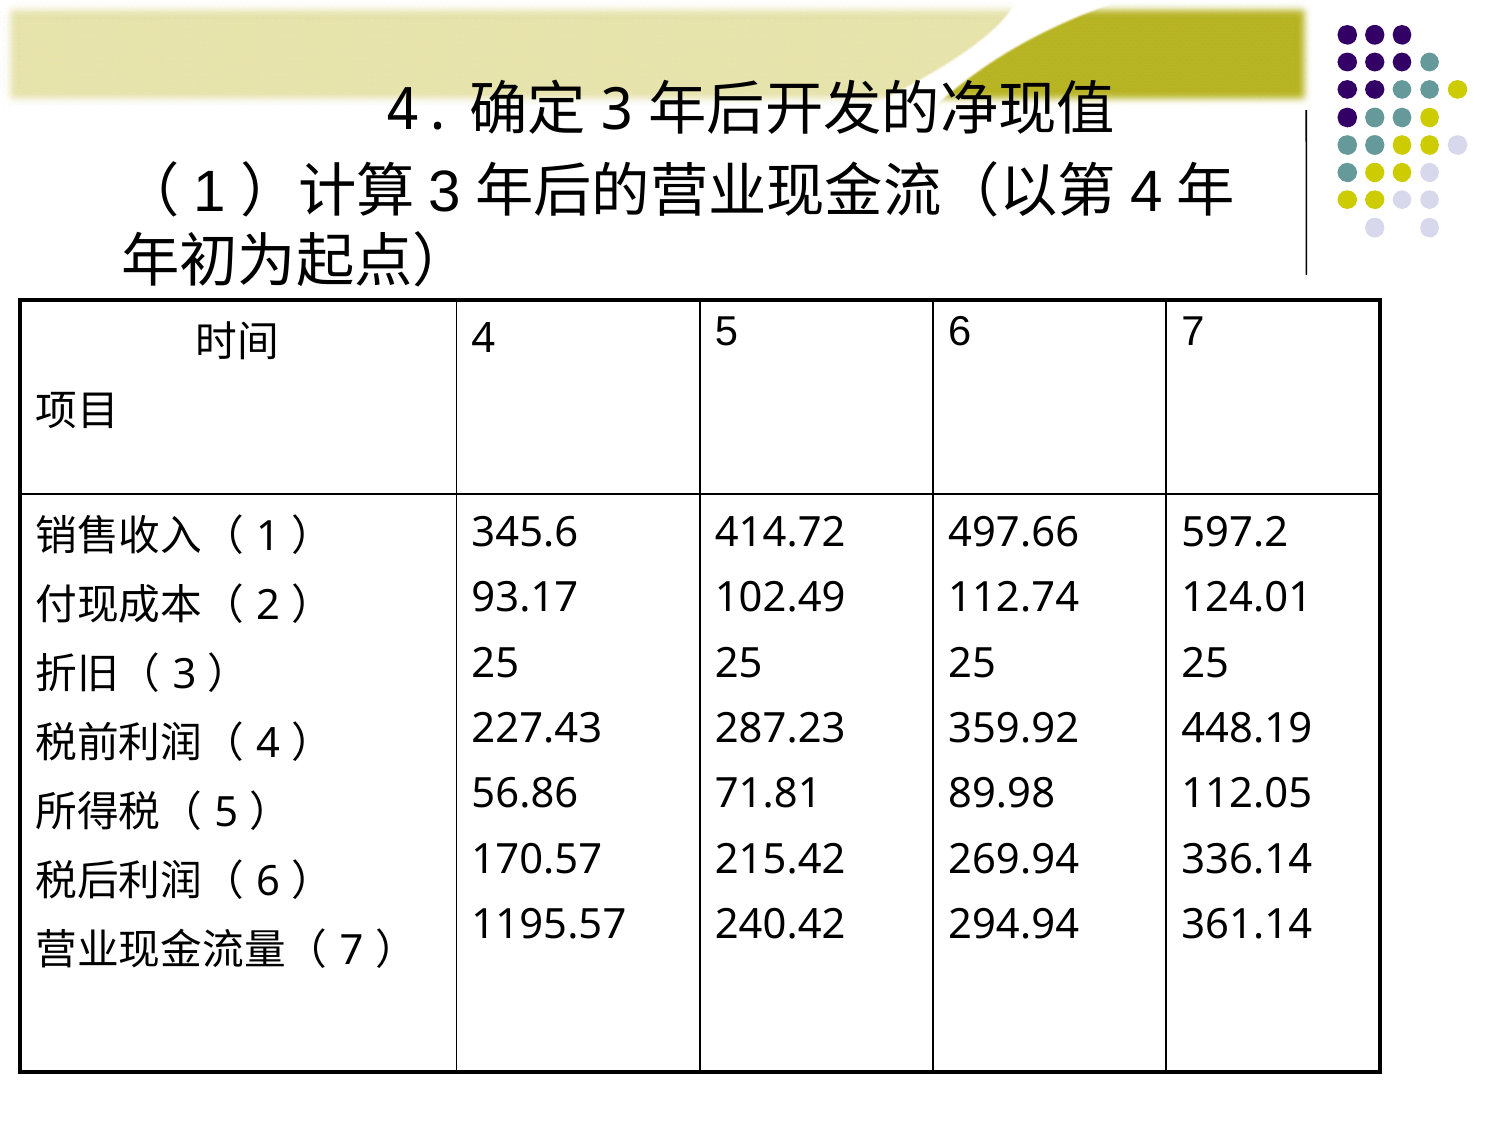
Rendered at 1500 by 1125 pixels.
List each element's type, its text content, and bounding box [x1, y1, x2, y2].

table_header 6 [934, 302, 1165, 493]
table_cell 597.2 124.01 25 448.19 112.05 336.14 361.14 [1167, 495, 1378, 1070]
table_cell 414.72 102.49 25 287.23 71.81 215.42 240.42 [701, 495, 932, 1070]
table_header 7 [1167, 302, 1378, 493]
text_box （1）计算3年后的营业现金流（以第4年年初为起点） [106, 145, 1294, 300]
table_cell 497.66 112.74 25 359.92 89.98 269.94 294.94 [934, 495, 1165, 1070]
table_header 4 [457, 302, 699, 493]
picture [0, 0, 1322, 110]
table_header 时间 项目 [22, 302, 456, 493]
text_box 4.确定3年后开发的净现值 [112, 12, 1388, 200]
table_cell 销售收入（1） 付现成本（2） 折旧（3） 税前利润（4） 所得税（5） 税后利润（6） 营业现金流量（7） [22, 495, 456, 1070]
table_header 5 [701, 302, 932, 493]
table_cell 345.6 93.17 25 227.43 56.86 170.57 1195.57 [457, 495, 699, 1070]
